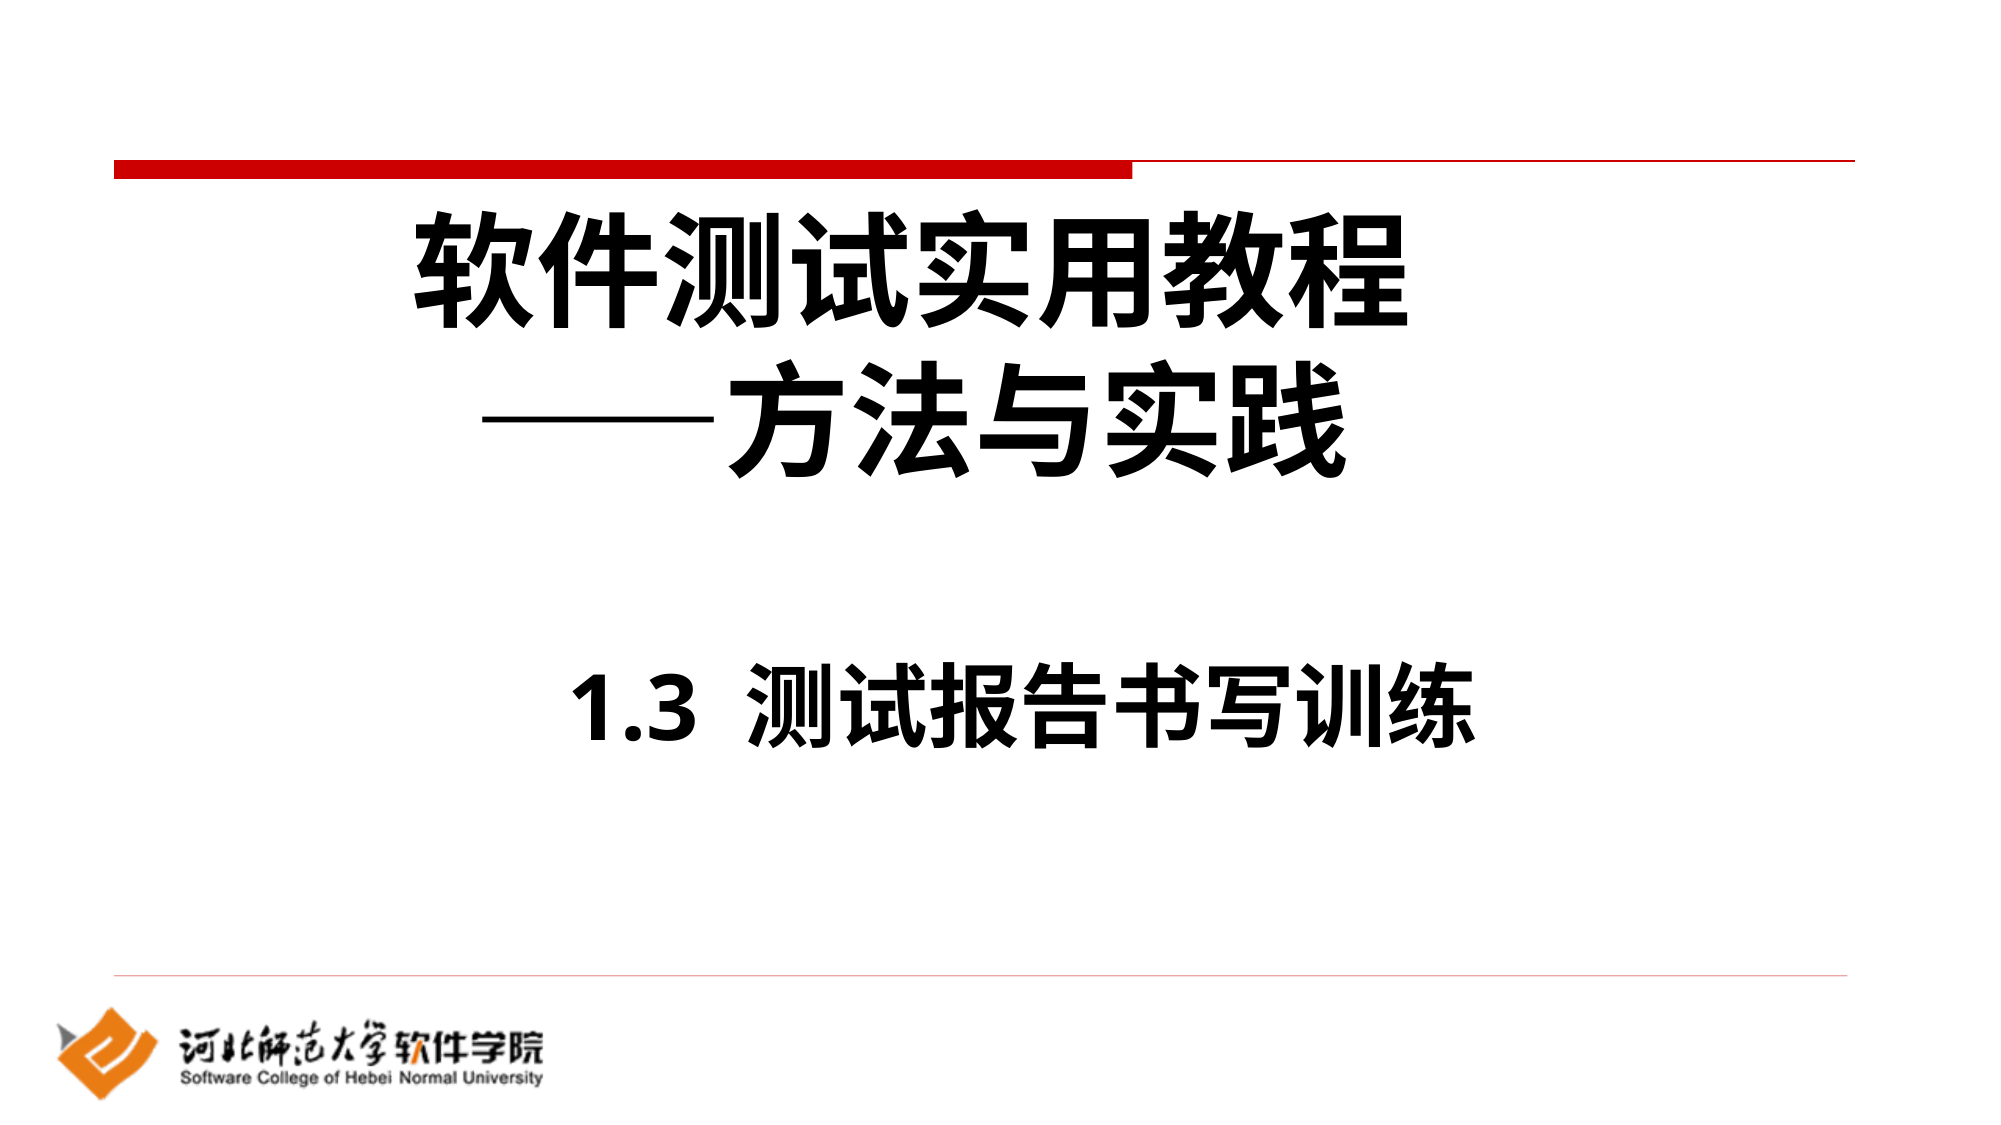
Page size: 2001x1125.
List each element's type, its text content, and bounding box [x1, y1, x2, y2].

subtitle 1.3 测试报告书写训练 [161, 586, 1886, 849]
picture [43, 999, 570, 1106]
title 软件测试实用教程 ——方法与实践 [0, 314, 1969, 500]
